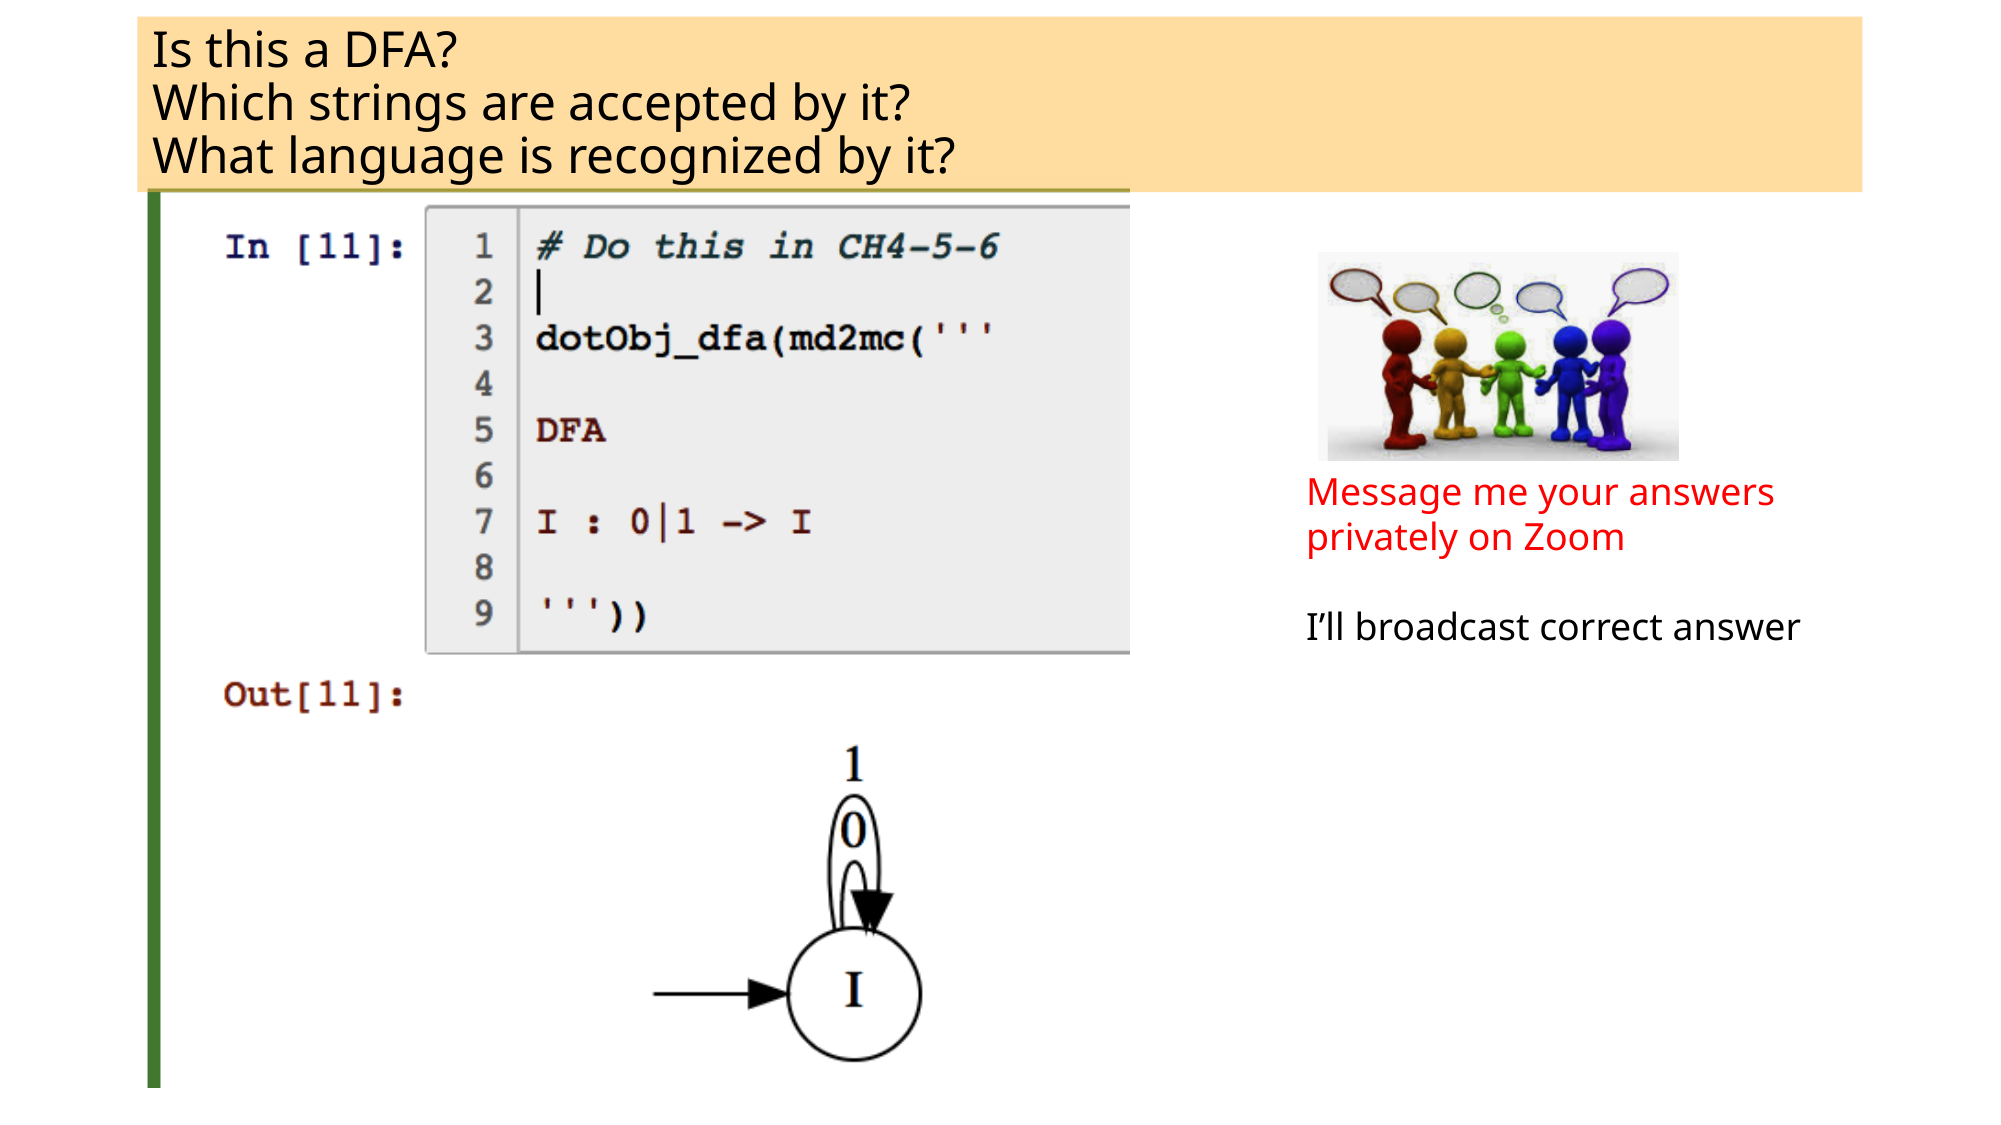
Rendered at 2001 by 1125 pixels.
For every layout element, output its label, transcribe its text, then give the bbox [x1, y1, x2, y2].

title Is this a DFA? Which strings are accepted by it? What language is recognized by it? [137, 16, 1863, 193]
text_box Message me your answers privately on Zoom I’ll broadcast correct answer [1291, 460, 1826, 656]
picture [137, 176, 1130, 1088]
picture [1318, 252, 1679, 461]
